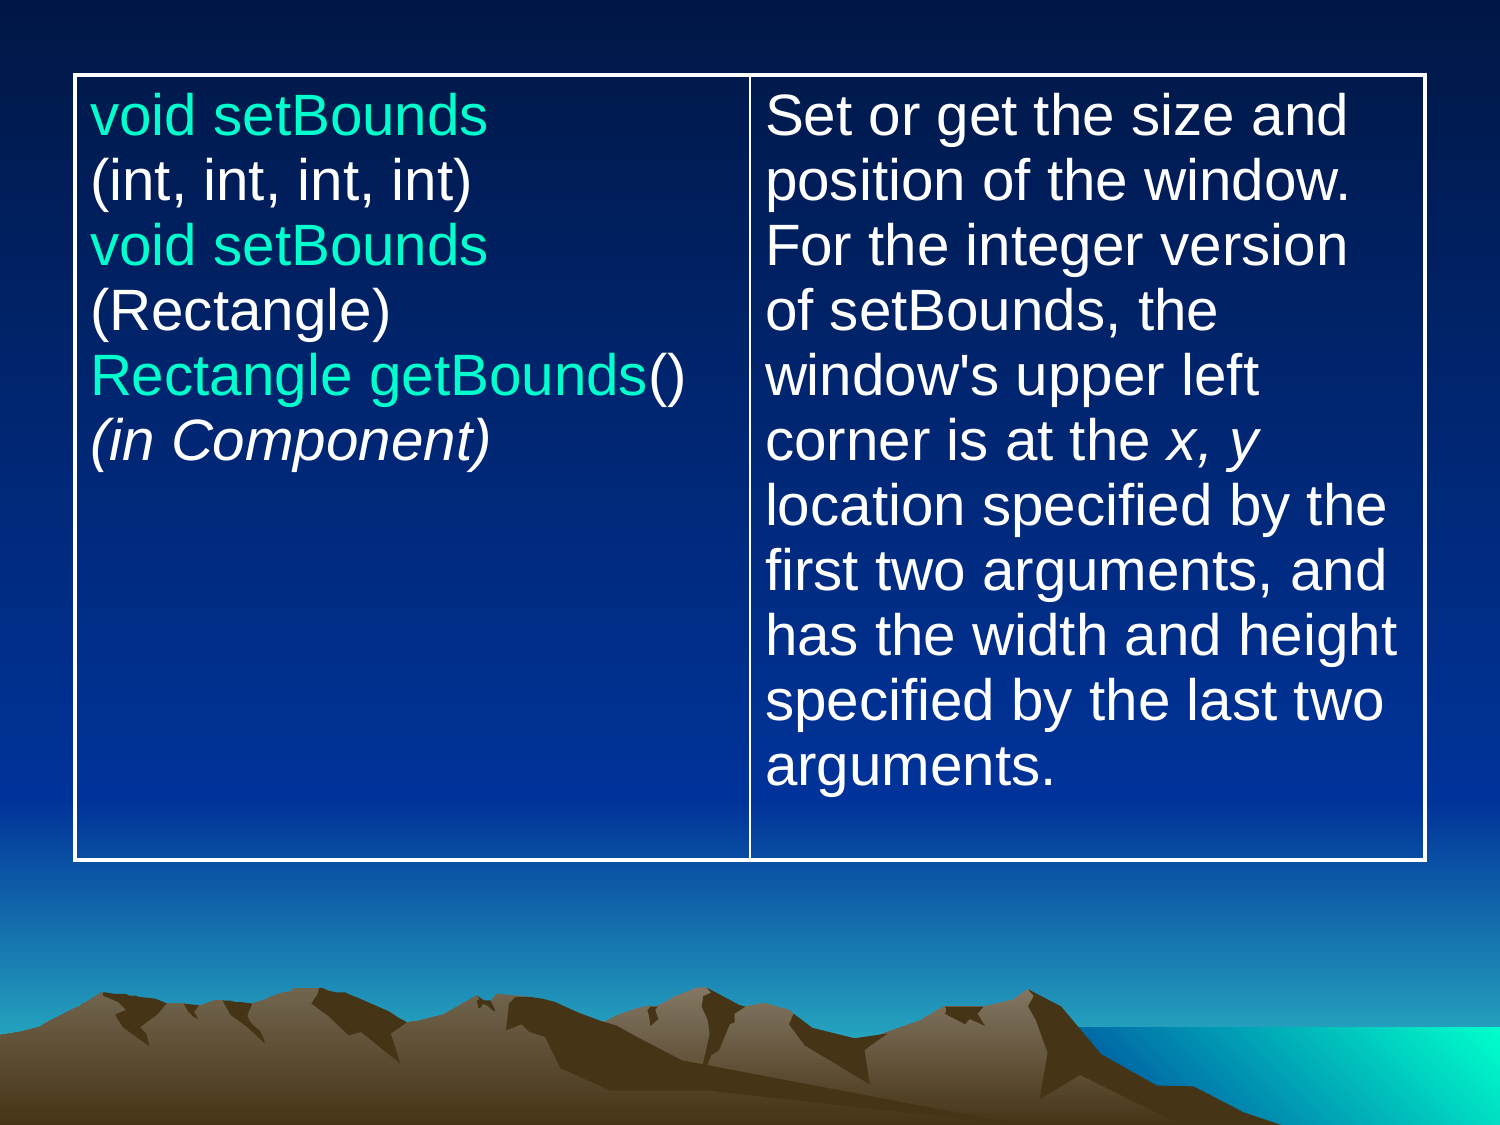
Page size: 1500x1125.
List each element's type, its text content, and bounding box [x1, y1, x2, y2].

table_header void setBounds(int, int, int, int) void setBounds(Rectangle) Rectangle getBounds() (in Component) [77, 77, 749, 858]
table_header Set or get the size and position of the window. For the integer version of setBounds, the window's upper left corner is at the x, y location specified by the first two arguments, and has the width and height specified by the last two arguments. [751, 77, 1423, 858]
